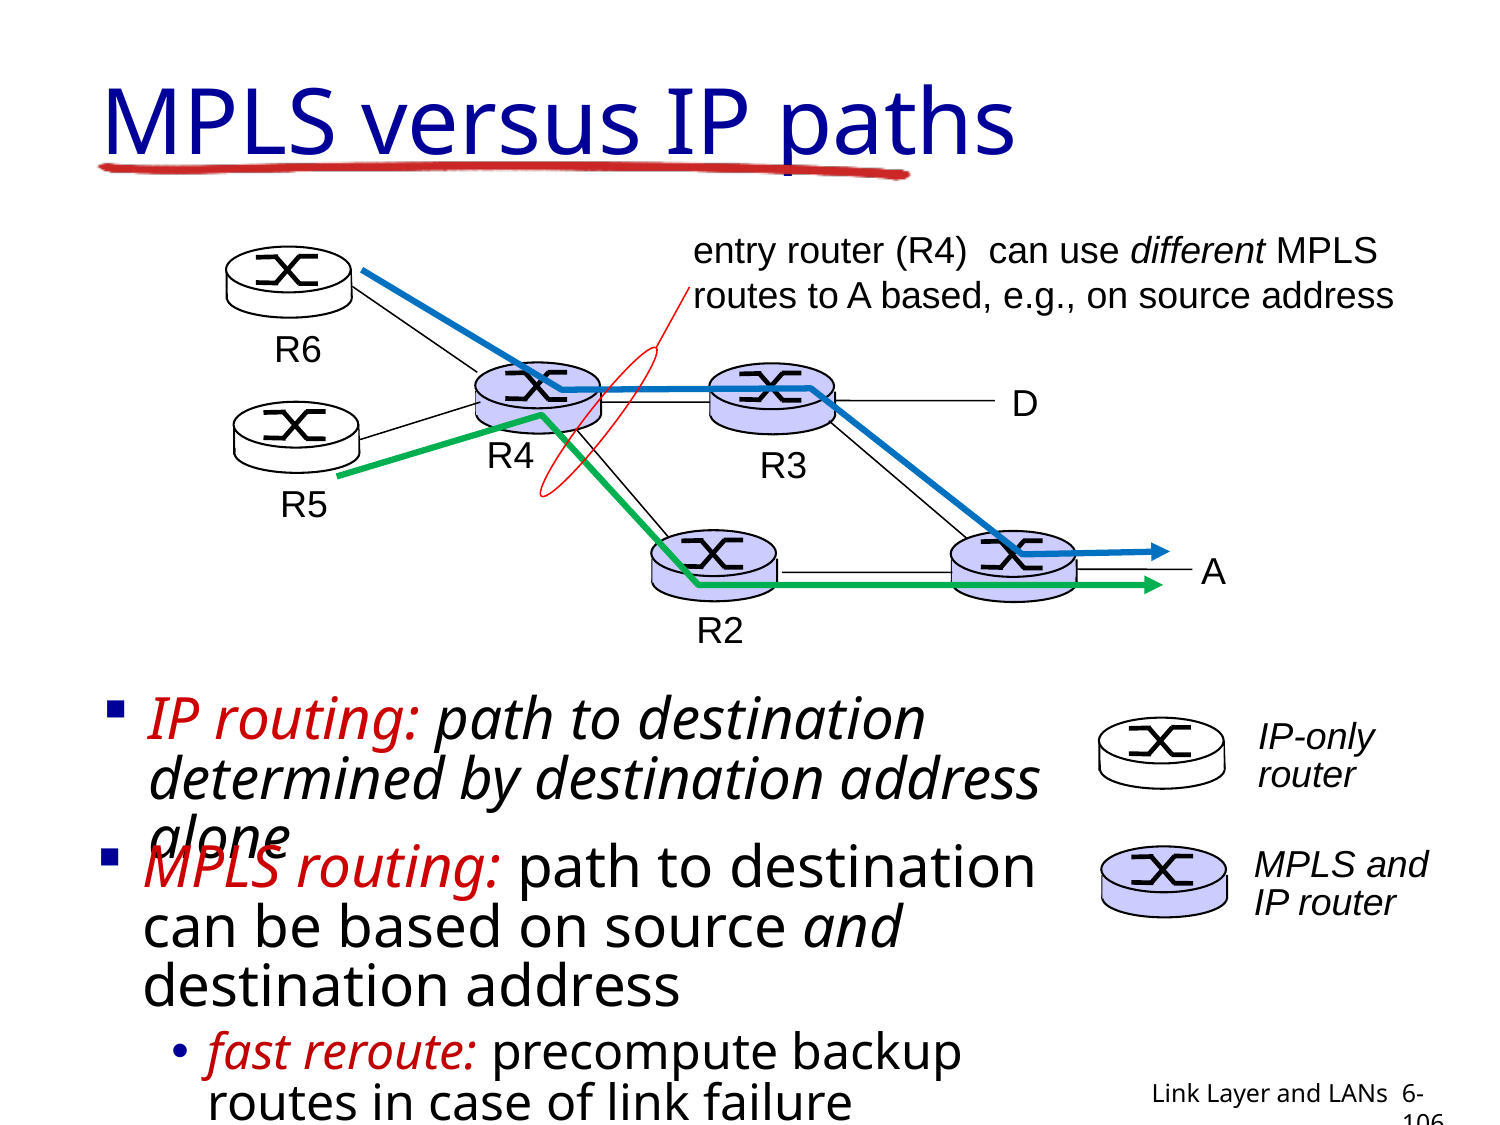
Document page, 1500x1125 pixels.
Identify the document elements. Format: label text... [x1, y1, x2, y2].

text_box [1100, 846, 1228, 918]
text_box MPLS and IP router [1239, 840, 1455, 930]
text_box [781, 534, 945, 585]
text_box [540, 439, 603, 497]
title MPLS versus IP paths [85, 24, 1361, 212]
footer Link Layer and LANs [1045, 1069, 1404, 1110]
text_box IP-only router [1243, 712, 1390, 803]
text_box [233, 401, 360, 474]
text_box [225, 246, 352, 318]
text_box [839, 411, 1171, 558]
text_box D [996, 372, 1054, 432]
slide_number 6-106 [1387, 1069, 1478, 1115]
text_box [639, 370, 703, 390]
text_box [650, 529, 778, 602]
text_box [605, 348, 657, 436]
text_box R5 [265, 481, 343, 533]
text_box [709, 362, 836, 435]
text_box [474, 362, 602, 434]
text_box R2 [681, 610, 760, 659]
text_box R3 [744, 443, 823, 494]
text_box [950, 530, 1077, 603]
text_box IP routing: path to destination determined by destination address alone [87, 684, 1104, 833]
text_box MPLS routing: path to destination can be based on source and destination address fast reroute: precompute backup routes in case of link failure [81, 833, 1130, 1086]
text_box R6 [259, 327, 337, 377]
text_box [361, 269, 631, 390]
text_box [1081, 574, 1164, 592]
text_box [1098, 717, 1225, 789]
text_box [359, 436, 730, 531]
text_box A [1186, 539, 1241, 599]
picture [94, 157, 920, 187]
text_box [655, 286, 690, 348]
text_box entry router (R4) can use different MPLS routes to A based, e.g., on source address [678, 218, 1458, 324]
